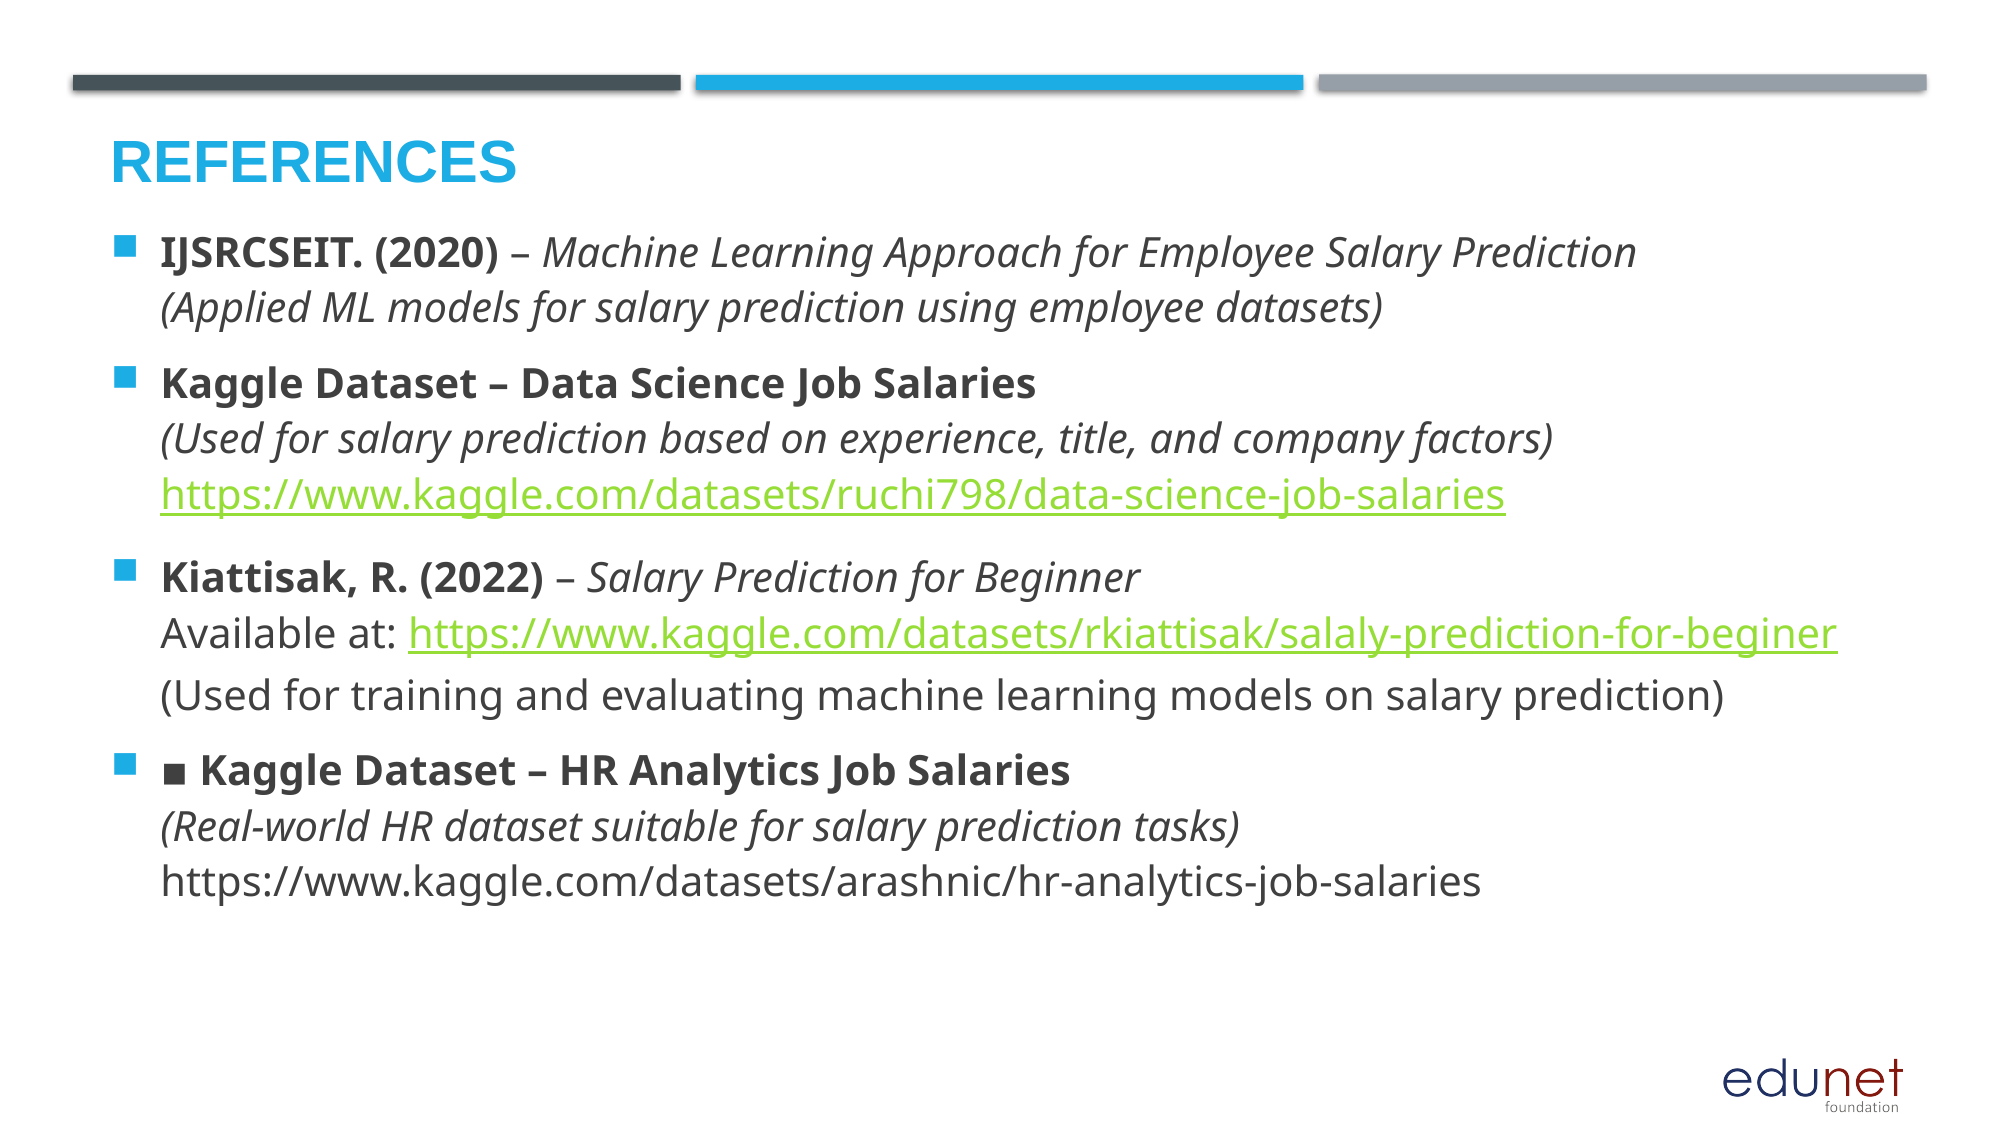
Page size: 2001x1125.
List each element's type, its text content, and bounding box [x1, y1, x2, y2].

list IJSRCSEIT. (2020) – Machine Learning Approach for Employee Salary Prediction (Applied ML models for salary prediction using employee datasets) Kaggle Dataset – Data Science Job Salaries (Used for salary prediction based on experience, title, and company factors) https://www.kaggle.com/datasets/ruchi798/data-science-job-salaries Kiattisak, R. (2022) – Salary Prediction for Beginner Available at: https://www.kaggle.com/datasets/rkiattisak/salaly-prediction-for-beginer (Used for training and evaluating machine learning models on salary prediction) ▪ Kaggle Dataset – HR Analytics Job Salaries (Real-world HR dataset suitable for salary prediction tasks) https://www.kaggle.com/datasets/arashnic/hr-analytics-job-salaries [95, 213, 1905, 981]
picture [1719, 1056, 1905, 1116]
title References [95, 115, 1905, 203]
